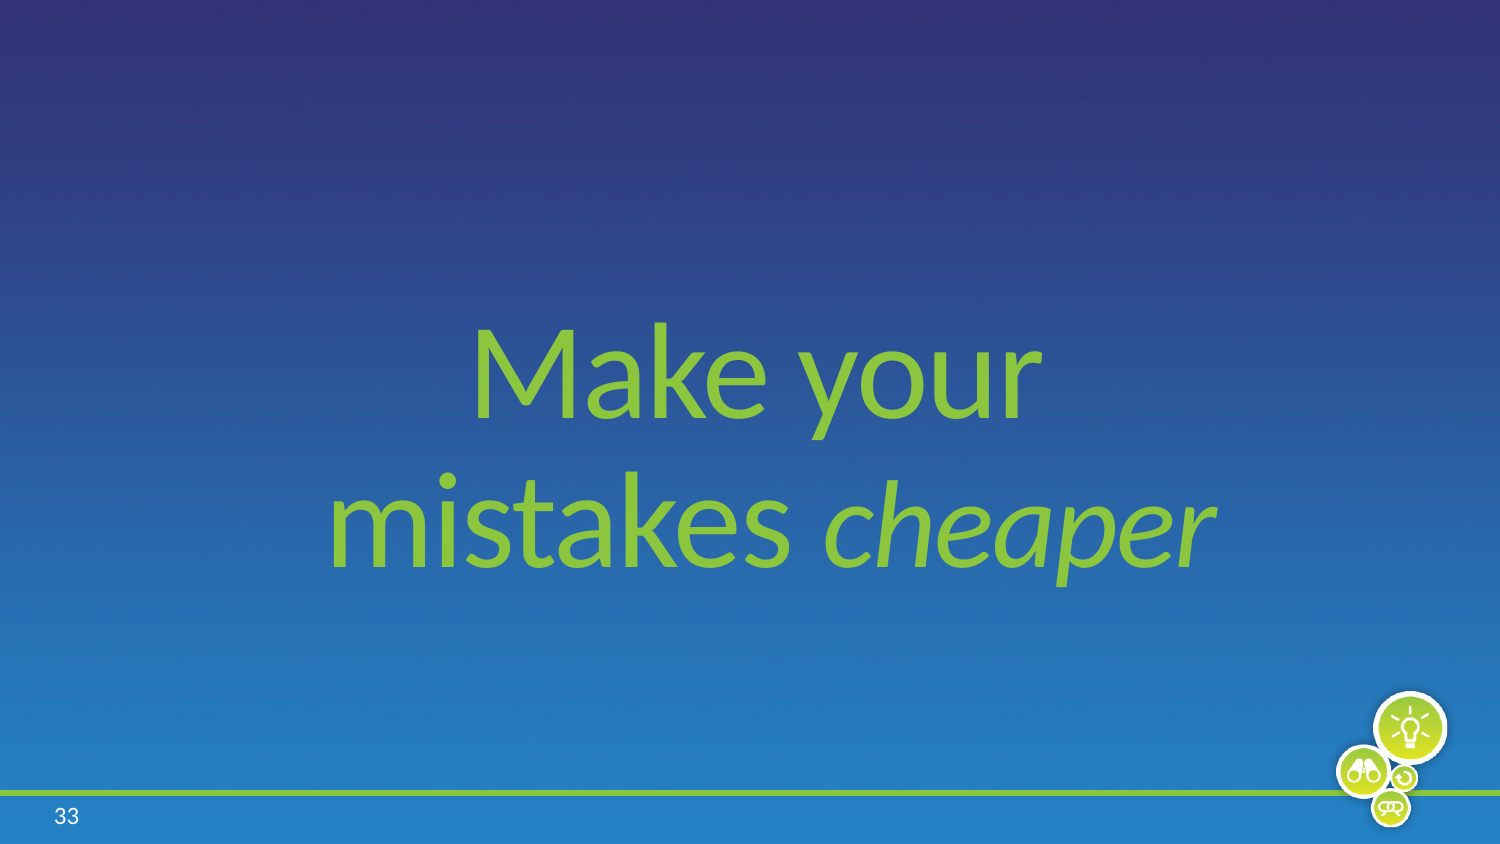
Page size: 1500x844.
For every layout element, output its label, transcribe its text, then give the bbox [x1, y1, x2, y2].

title Make your mistakes cheaper [4, 300, 1500, 600]
picture [0, 0, 1500, 844]
